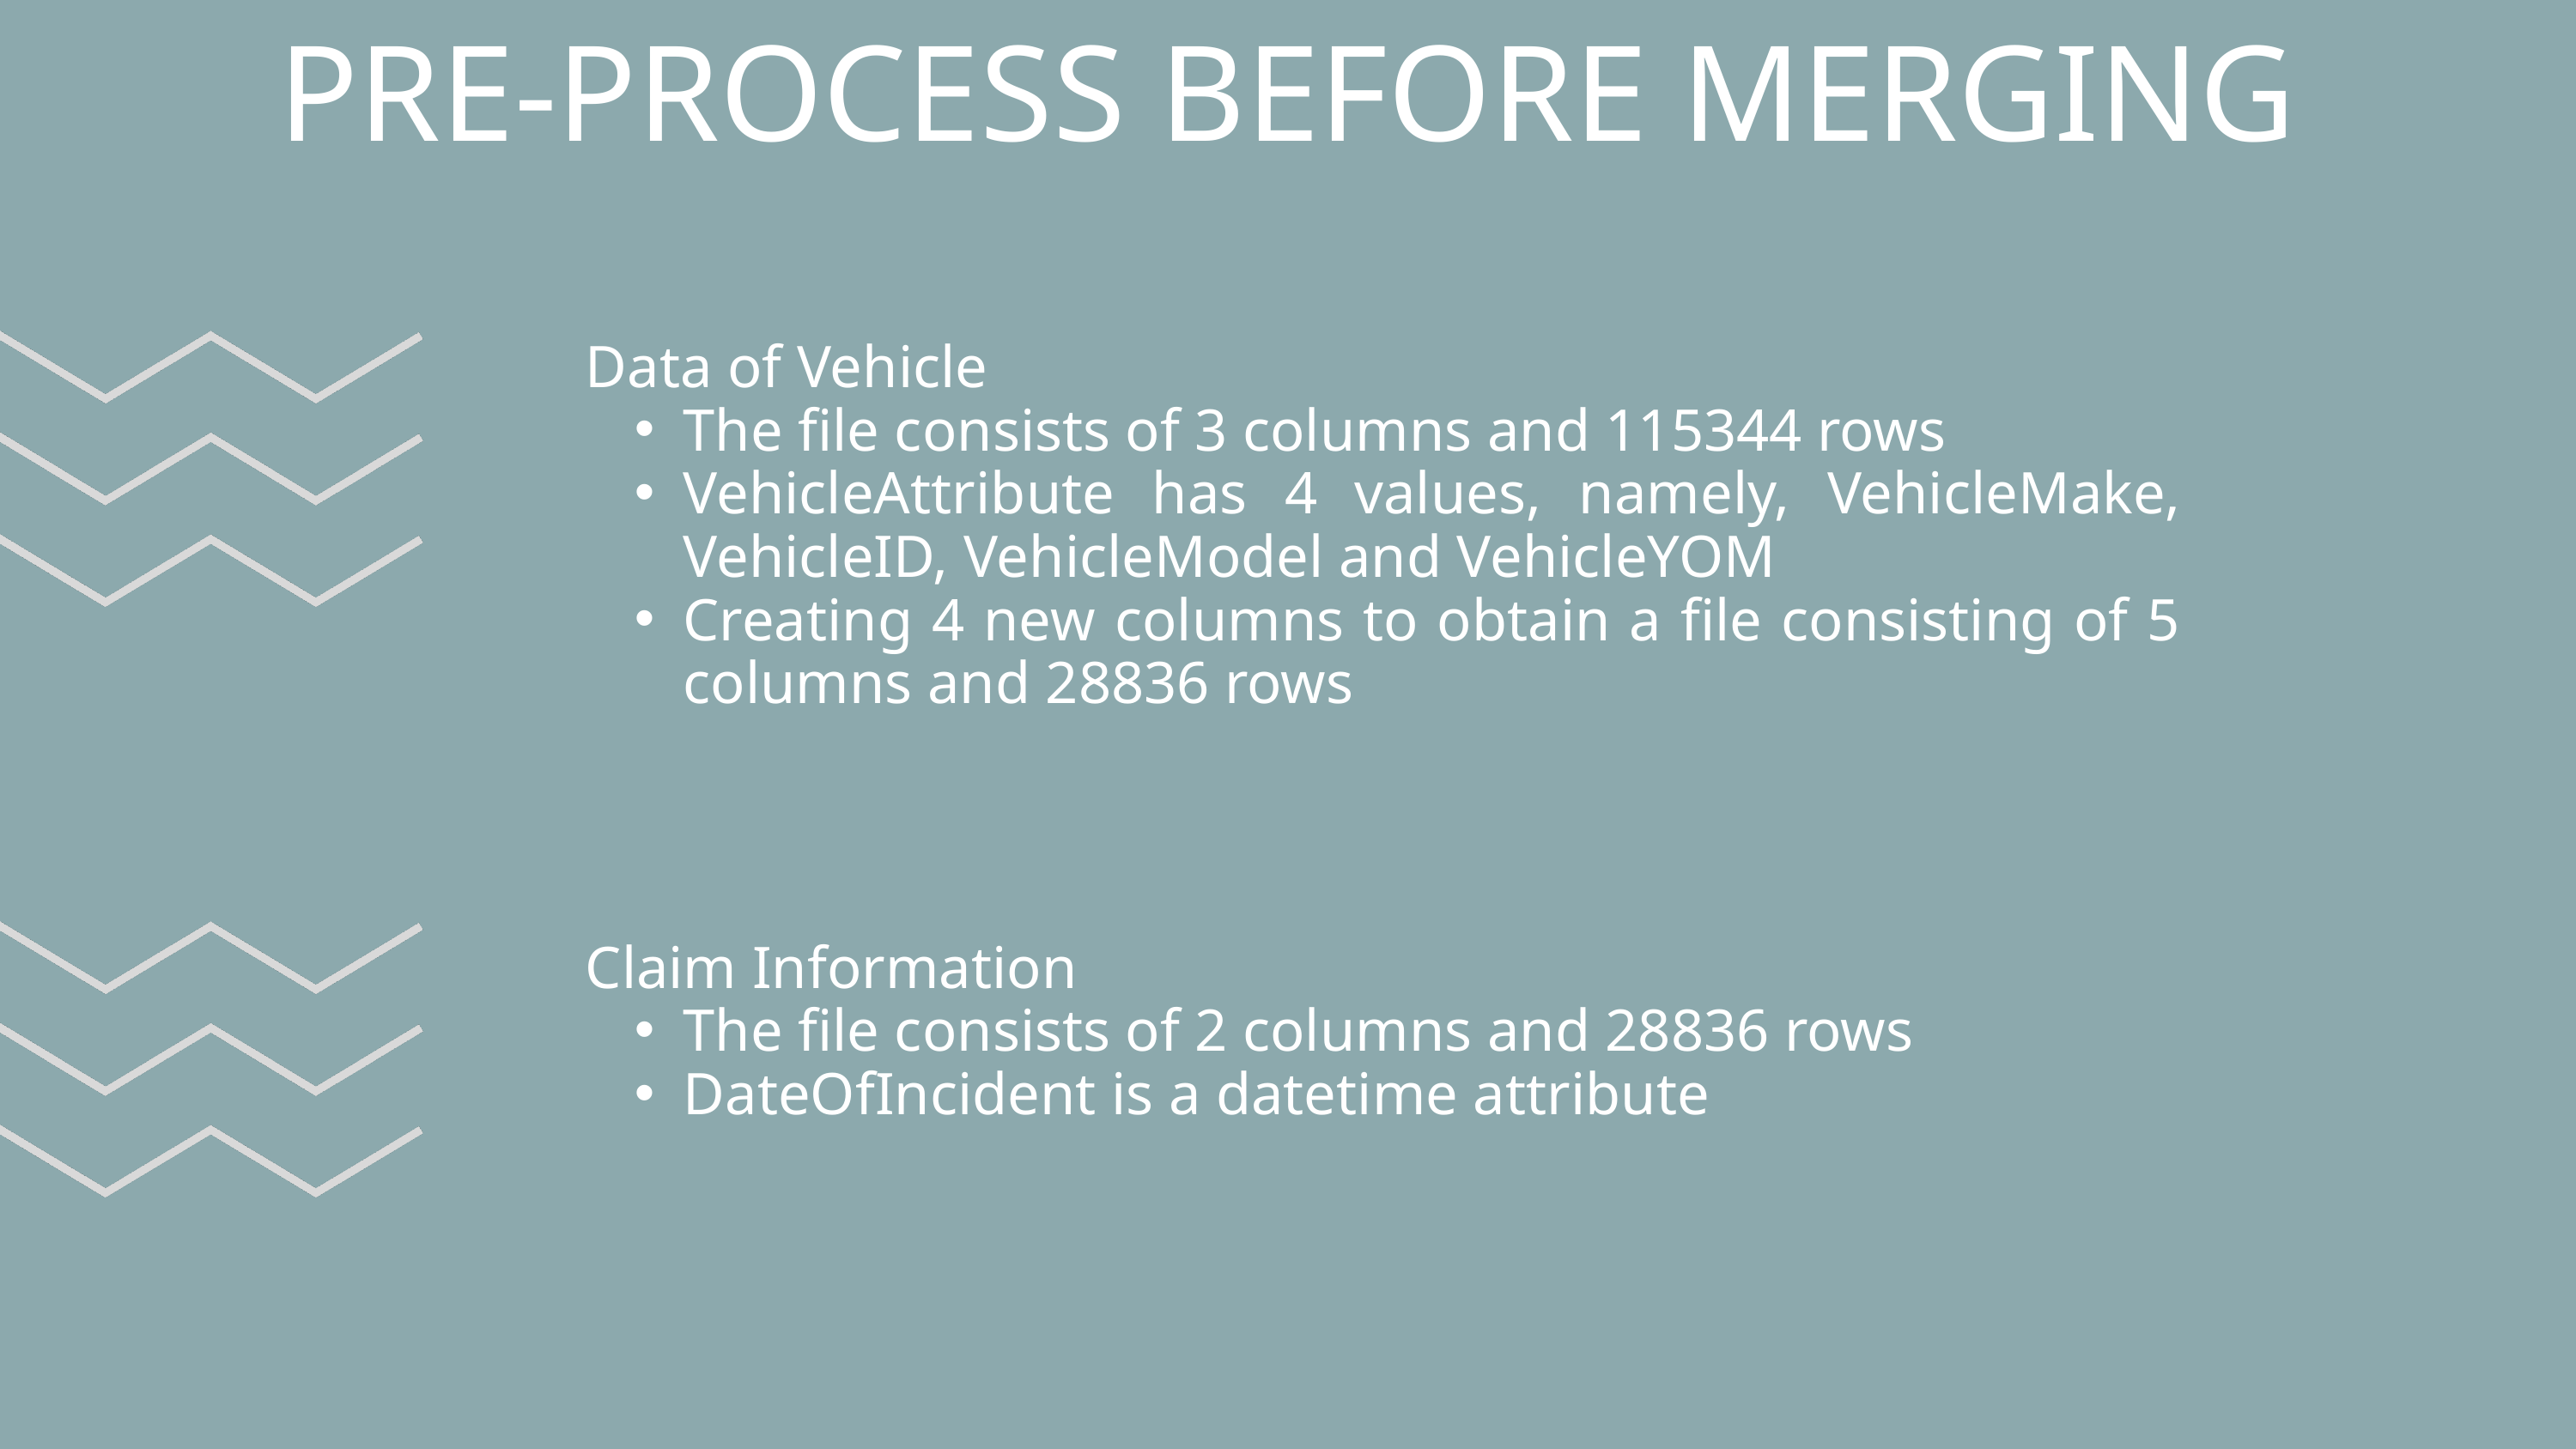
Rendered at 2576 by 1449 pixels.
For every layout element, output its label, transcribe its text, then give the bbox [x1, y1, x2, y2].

picture [0, 921, 423, 1197]
text_box Claim Information The file consists of 2 columns and 28836 rows DateOfIncident is a datetime attribute [585, 873, 2184, 1253]
text_box Data of Vehicle The file consists of 3 columns and 115344 rows VehicleAttribute has 4 values, namely, VehicleMake, VehicleID, VehicleModel and VehicleYOM Creating 4 new columns to obtain a file consisting of 5 columns and 28836 rows [585, 272, 2184, 842]
picture [0, 330, 423, 607]
text_box PRE-PROCESS BEFORE MERGING [162, 21, 2414, 168]
